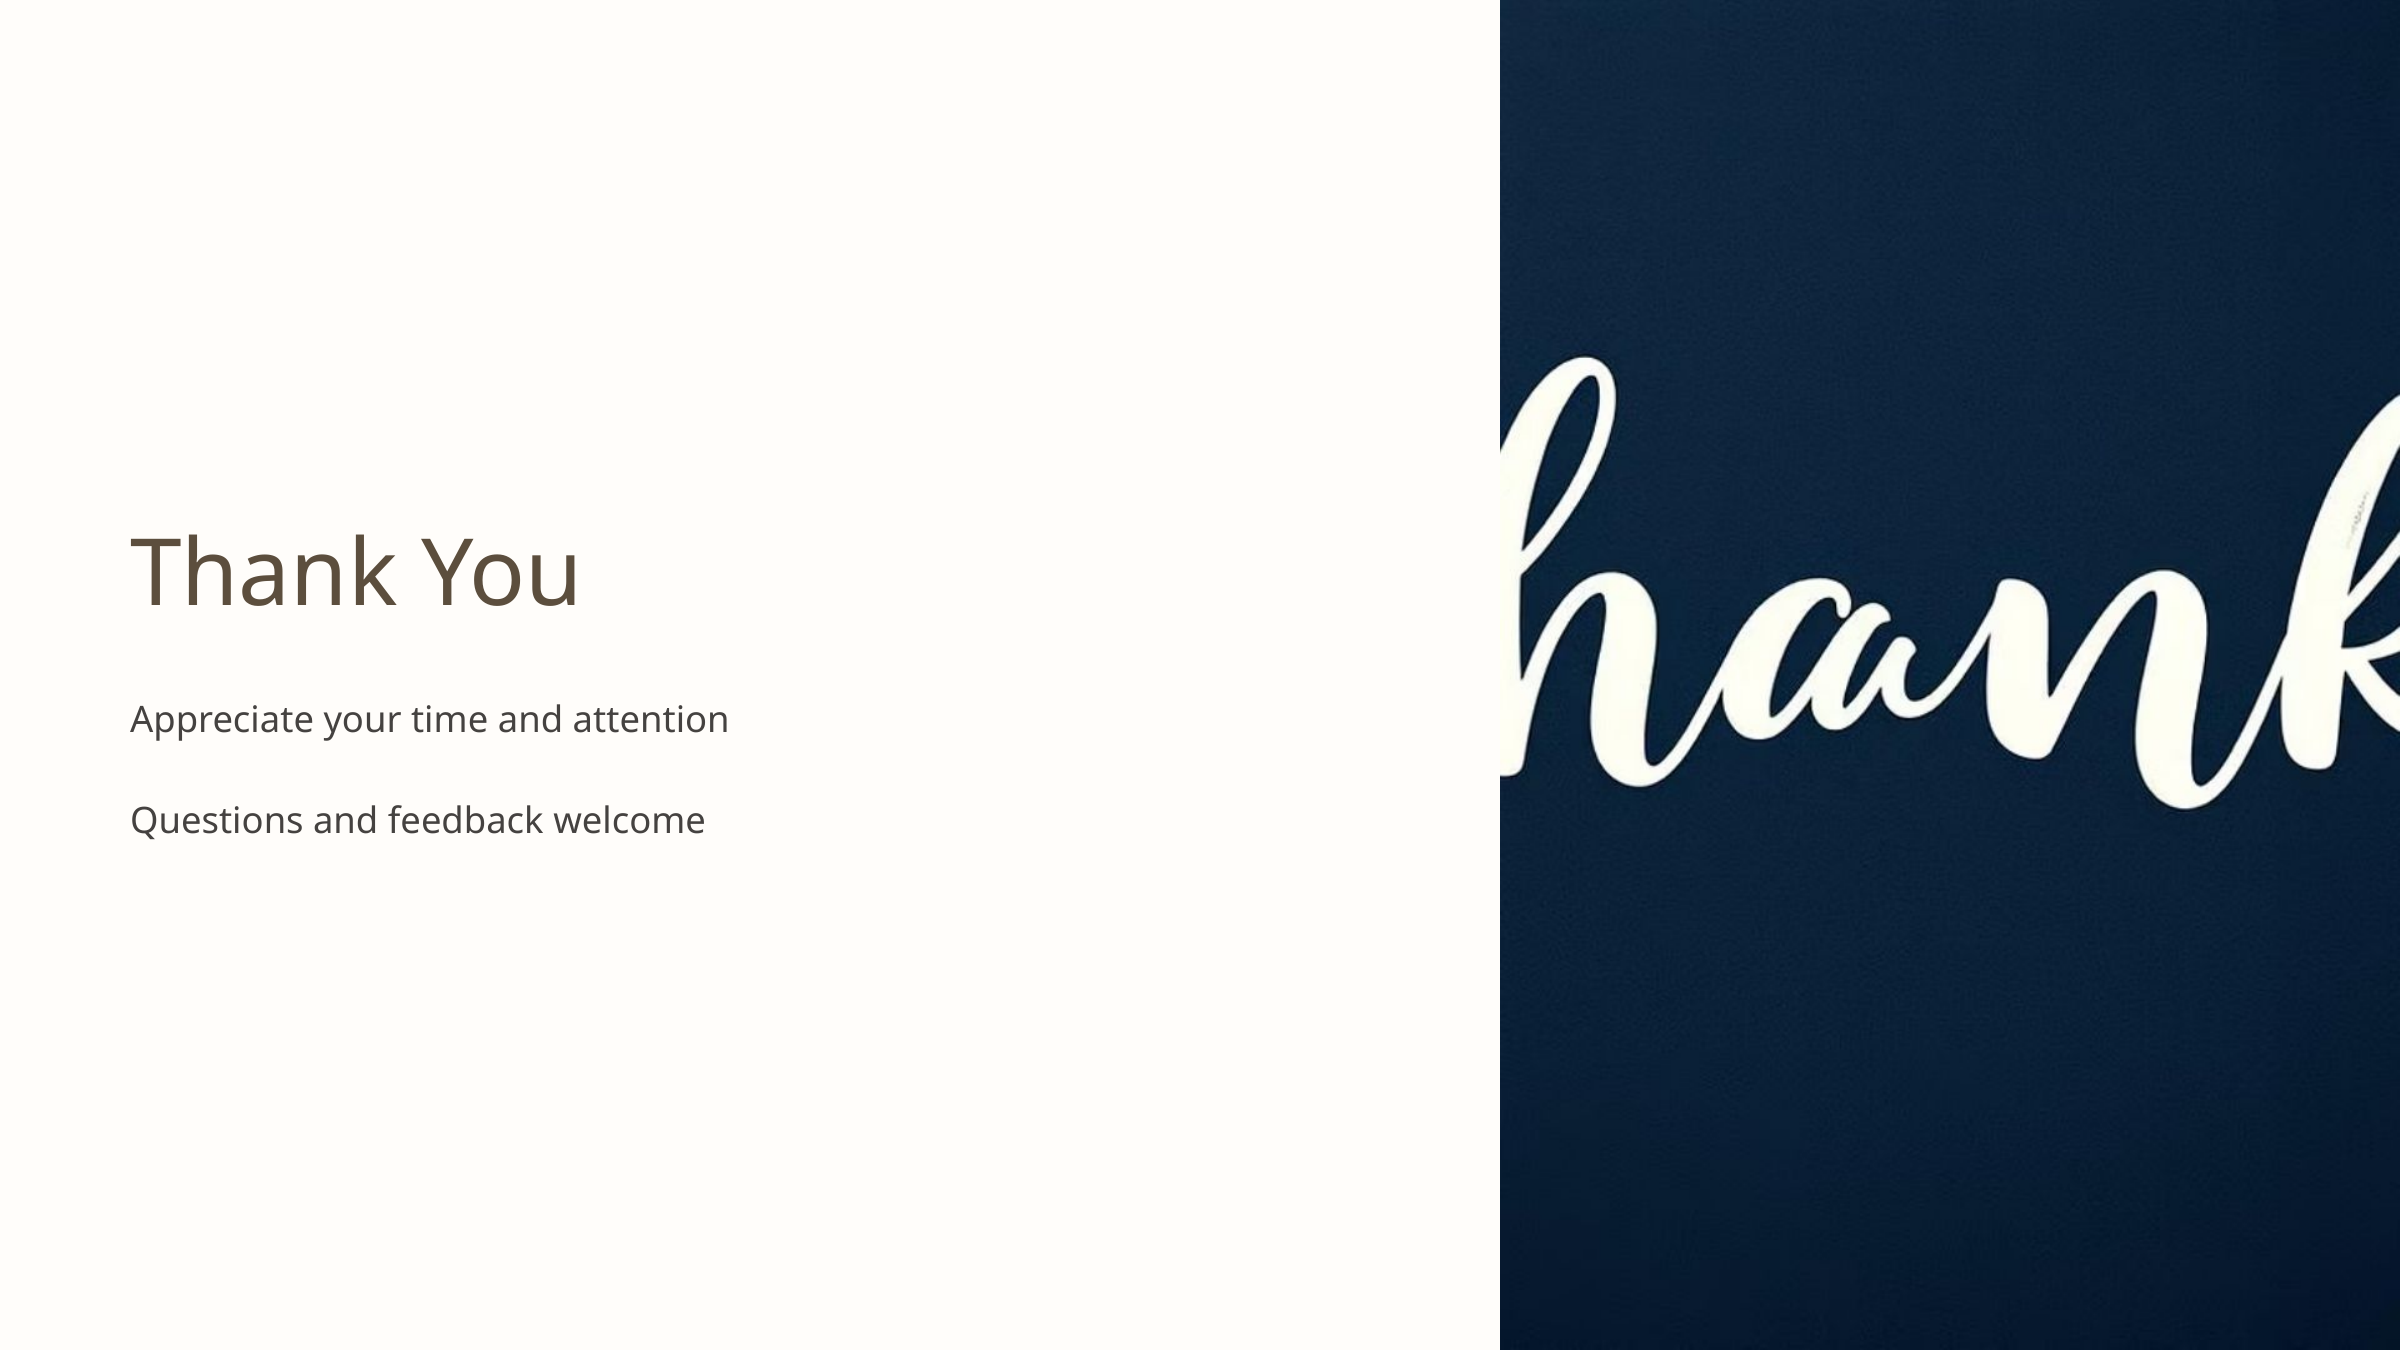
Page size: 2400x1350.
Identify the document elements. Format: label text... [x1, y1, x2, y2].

text_box Appreciate your time and attention [130, 680, 1370, 740]
picture [1499, 0, 2400, 1350]
text_box Thank You [130, 508, 1061, 625]
text_box Questions and feedback welcome [130, 781, 1370, 842]
